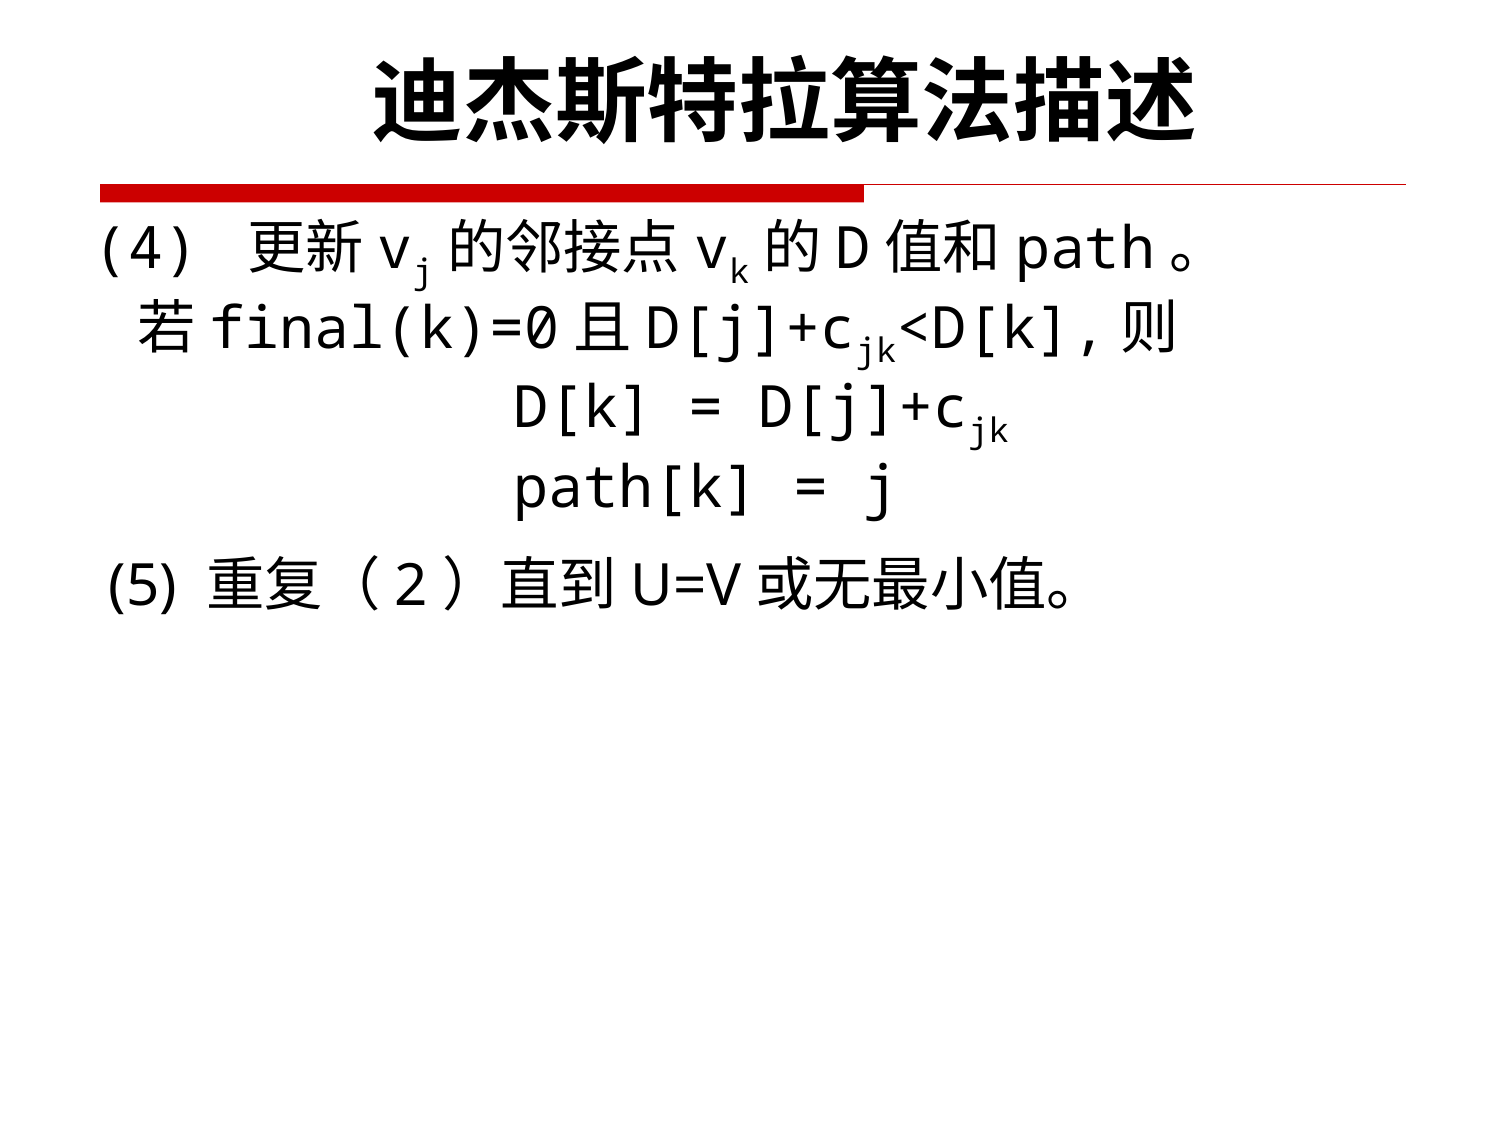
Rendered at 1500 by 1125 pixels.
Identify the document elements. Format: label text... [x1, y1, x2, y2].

text_box (4) 更新vj的邻接点vk的D值和path。 若final(k)=0且D[j]+cjk<D[k],则 D[k] = D[j]+cjk path[k] = j [43, 202, 1500, 527]
list (5) 重复（2）直到U=V或无最小值。 [79, 539, 1500, 635]
text_box 迪杰斯特拉算法描述 [257, 35, 1312, 160]
